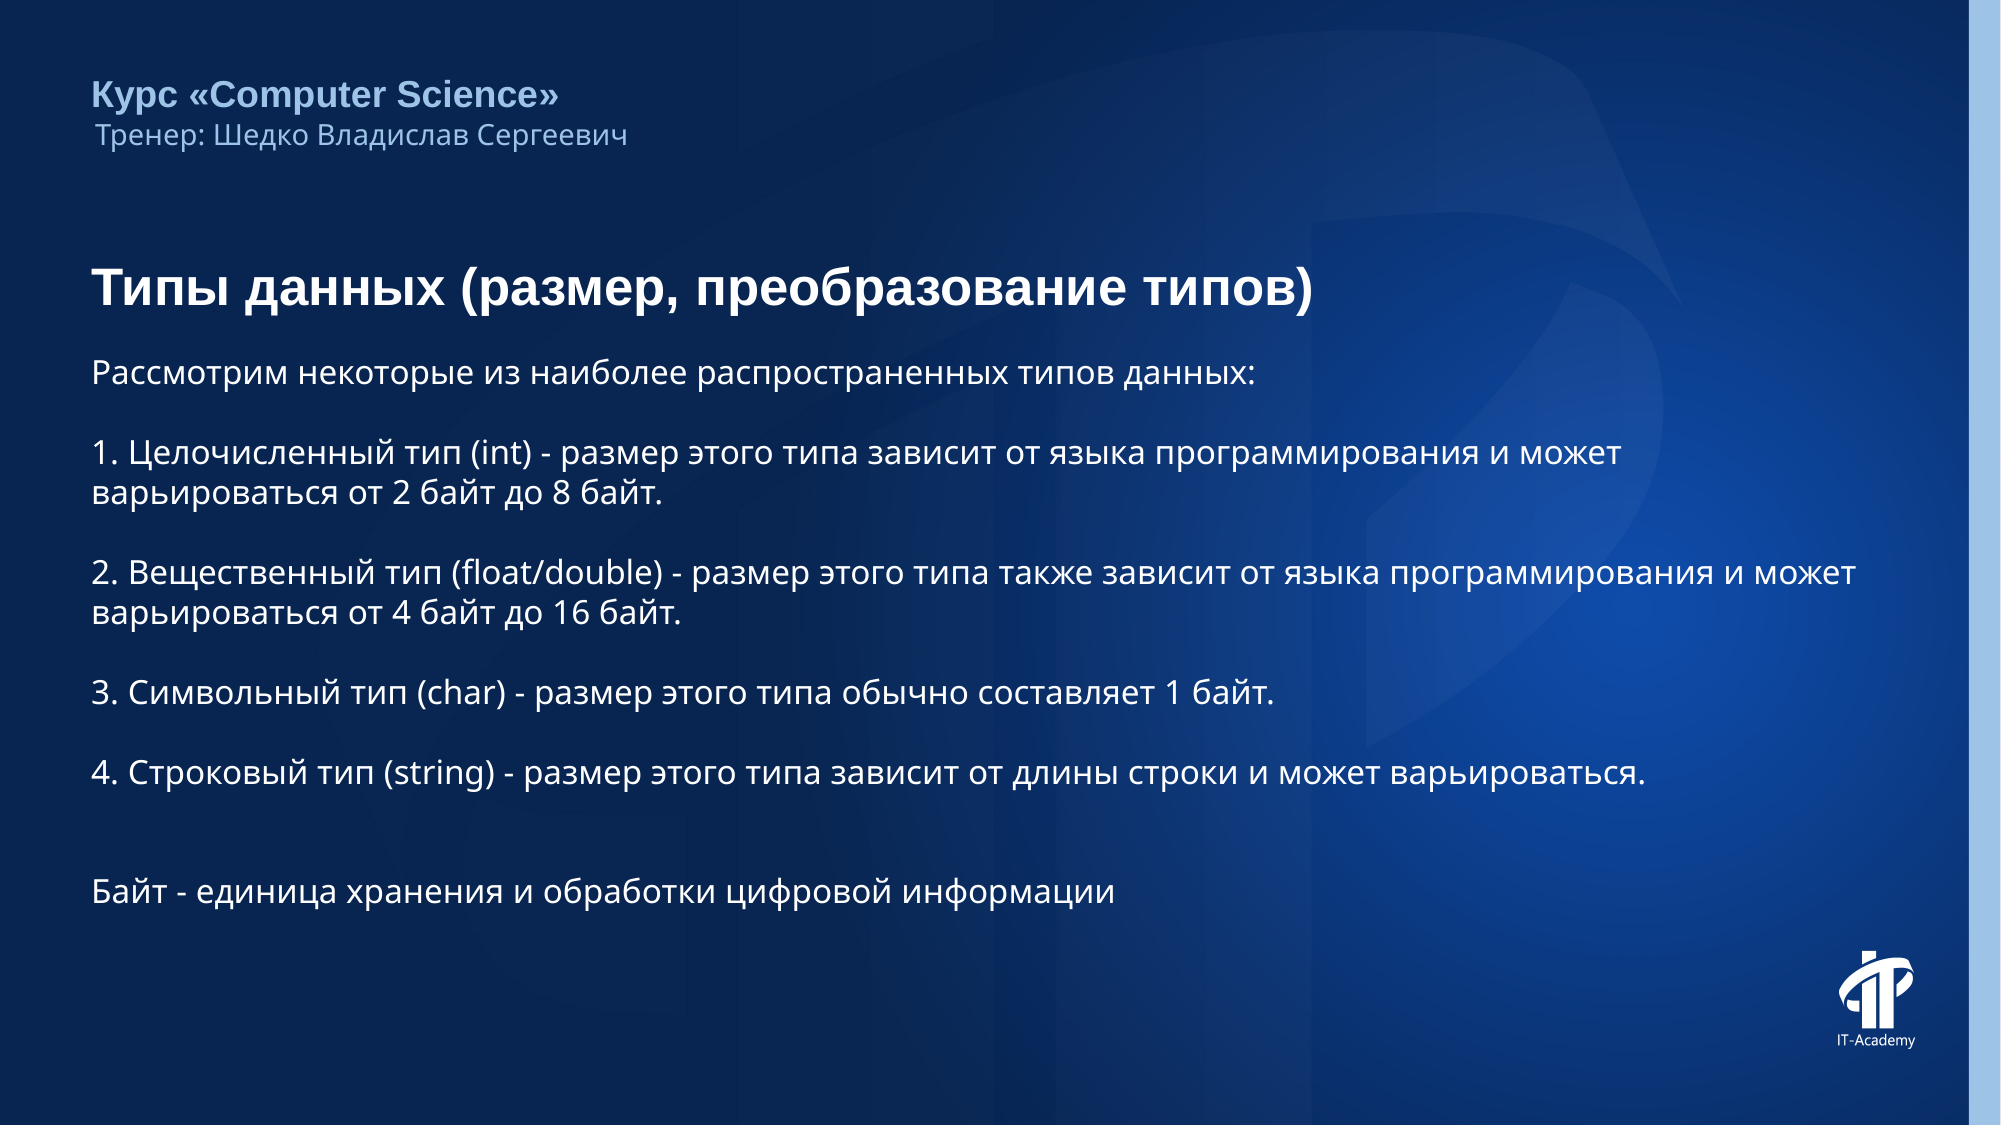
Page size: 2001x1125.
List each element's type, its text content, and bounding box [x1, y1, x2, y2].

text_box Рассмотрим некоторые из наиболее распространенных типов данных: 1. Целочисленный тип (int) - размер этого типа зависит от языка программирования и может варьироваться от 2 байт до 8 байт. 2. Вещественный тип (float/double) - размер этого типа также зависит от языка программирования и может варьироваться от 4 байт до 16 байт. 3. Символьный тип (char) - размер этого типа обычно составляет 1 байт. 4. Строковый тип (string) - размер этого типа зависит от длины строки и может варьироваться. Байт - единица хранения и обработки цифровой информации [76, 344, 1894, 958]
text_box Тренер: Шедко Владислав Сергеевич [80, 109, 680, 194]
title Типы данных (размер, преобразование типов) [76, 235, 1438, 341]
picture [0, 0, 1968, 1125]
text_box Курс «Computer Science» [76, 62, 641, 123]
text_box [1968, 0, 2000, 1125]
